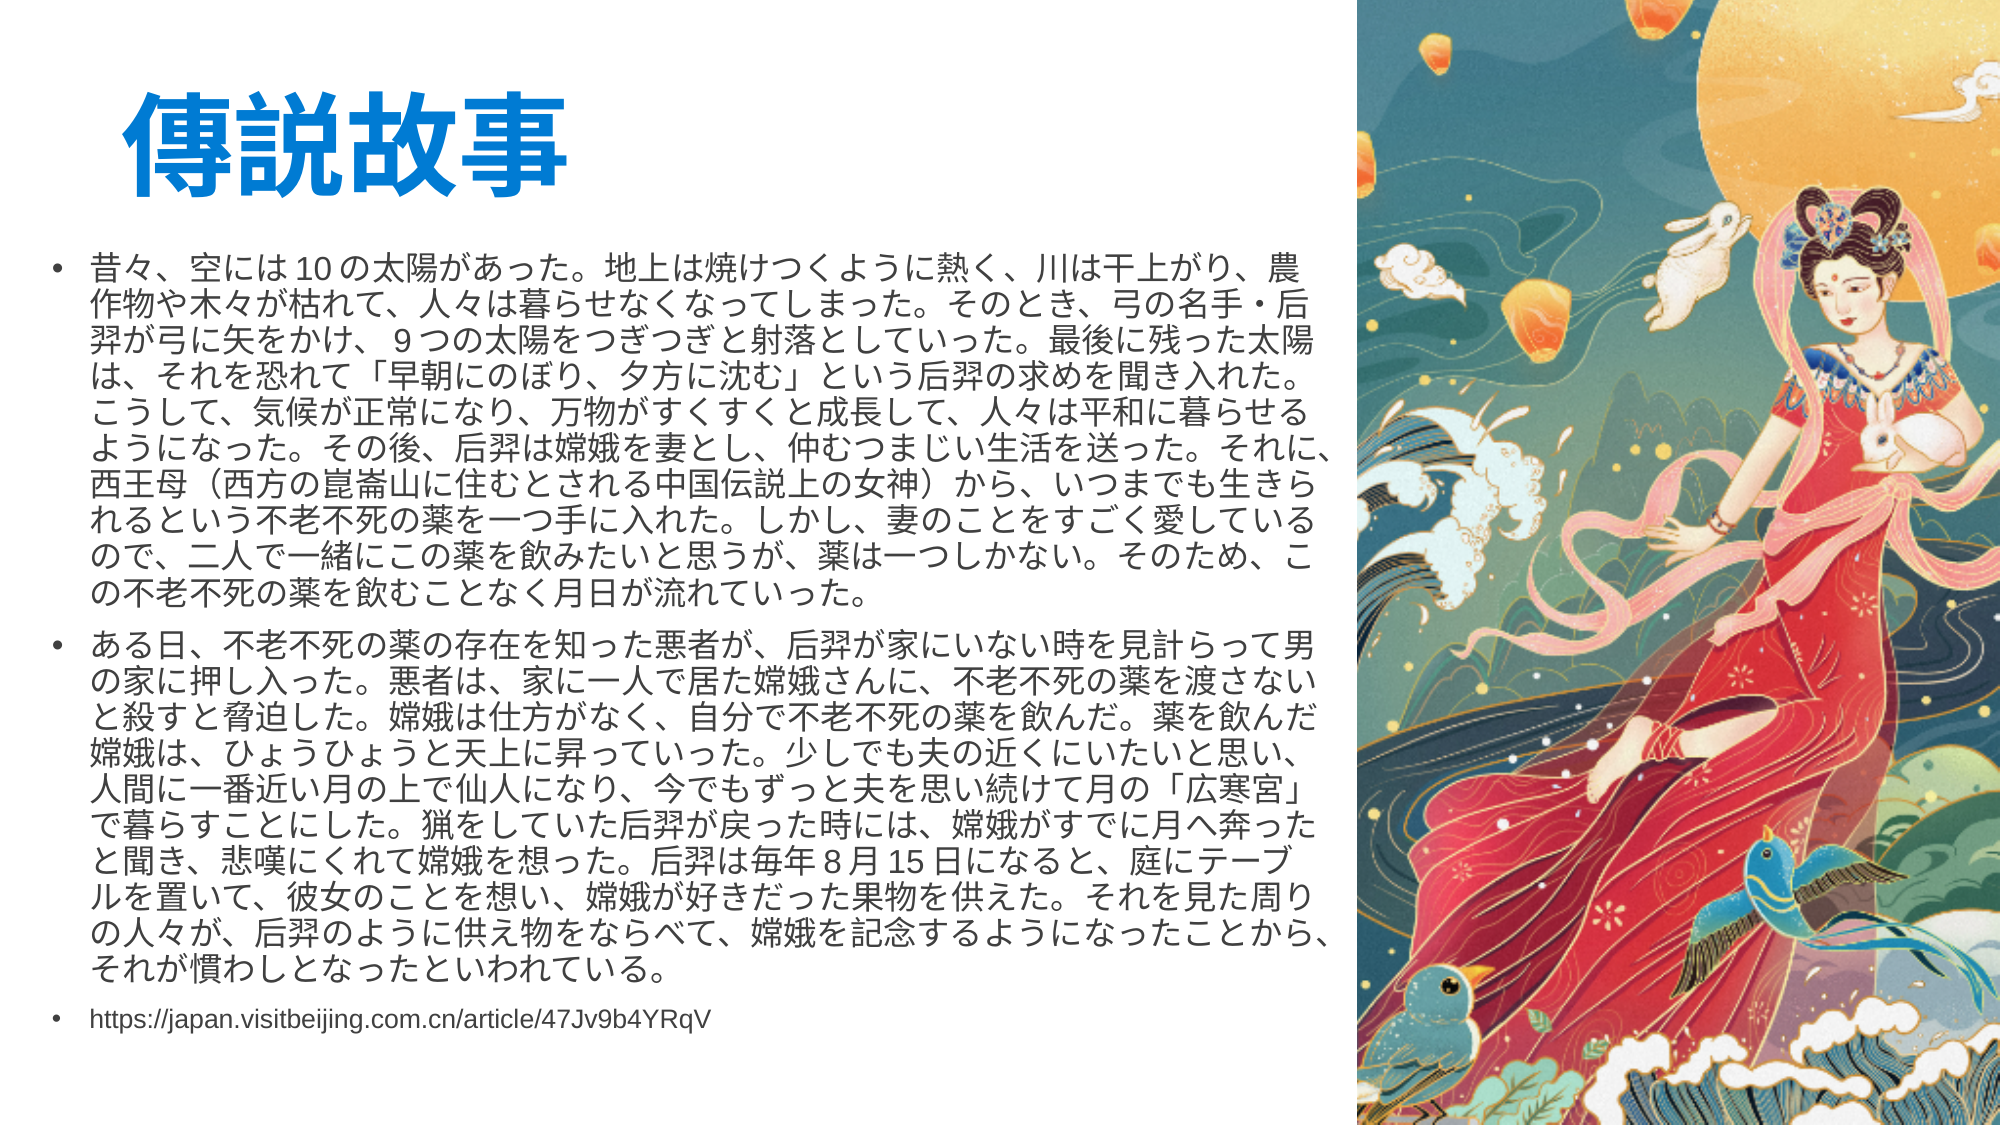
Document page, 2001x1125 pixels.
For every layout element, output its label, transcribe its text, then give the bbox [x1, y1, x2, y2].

title 傳説故事 [106, 42, 1357, 260]
list 昔々、空には10の太陽があった。地上は焼けつくように熱く、川は干上がり、農作物や木々が枯れて、人々は暮らせなくなってしまった。そのとき、弓の名手・后羿が弓に矢をかけ、9つの太陽をつぎつぎと射落としていった。最後に残った太陽は、それを恐れて「早朝にのぼり、夕方に沈む」という后羿の求めを聞き入れた。こうして、気候が正常になり、万物がすくすくと成長して、人々は平和に暮らせるようになった。その後、后羿は嫦娥を妻とし、仲むつまじい生活を送った。それに、西王母（西方の崑崙山に住むとされる中国伝説上の女神）から、いつまでも生きられるという不老不死の薬を一つ手に入れた。しかし、妻のことをすごく愛しているので、二人で一緒にこの薬を飲みたいと思うが、薬は一つしかない。そのため、この不老不死の薬を飲むことなく月日が流れていった。 ある日、不老不死の薬の存在を知った悪者が、后羿が家にいない時を見計らって男の家に押し入った。悪者は、家に一人で居た嫦娥さんに、不老不死の薬を渡さないと殺すと脅迫した。嫦娥は仕方がなく、自分で不老不死の薬を飲んだ。薬を飲んだ嫦娥は、ひょうひょうと天上に昇っていった。少しでも夫の近くにいたいと思い、人間に一番近い月の上で仙人になり、今でもずっと夫を思い続けて月の「広寒宮」で暮らすことにした。猟をしていた后羿が戻った時には、嫦娥がすでに月へ奔ったと聞き、悲嘆にくれて嫦娥を想った。后羿は毎年8月15日になると、庭にテーブルを置いて、彼女のことを想い、嫦娥が好きだった果物を供えた。それを見た周りの人々が、后羿のように供え物をならべて、嫦娥を記念するようになったことから、それが慣わしとなったといわれている。 https://japan.visitbeijing.com.cn/article/47Jv9b4YRqV [36, 244, 1341, 1058]
picture [1357, 0, 2000, 1125]
